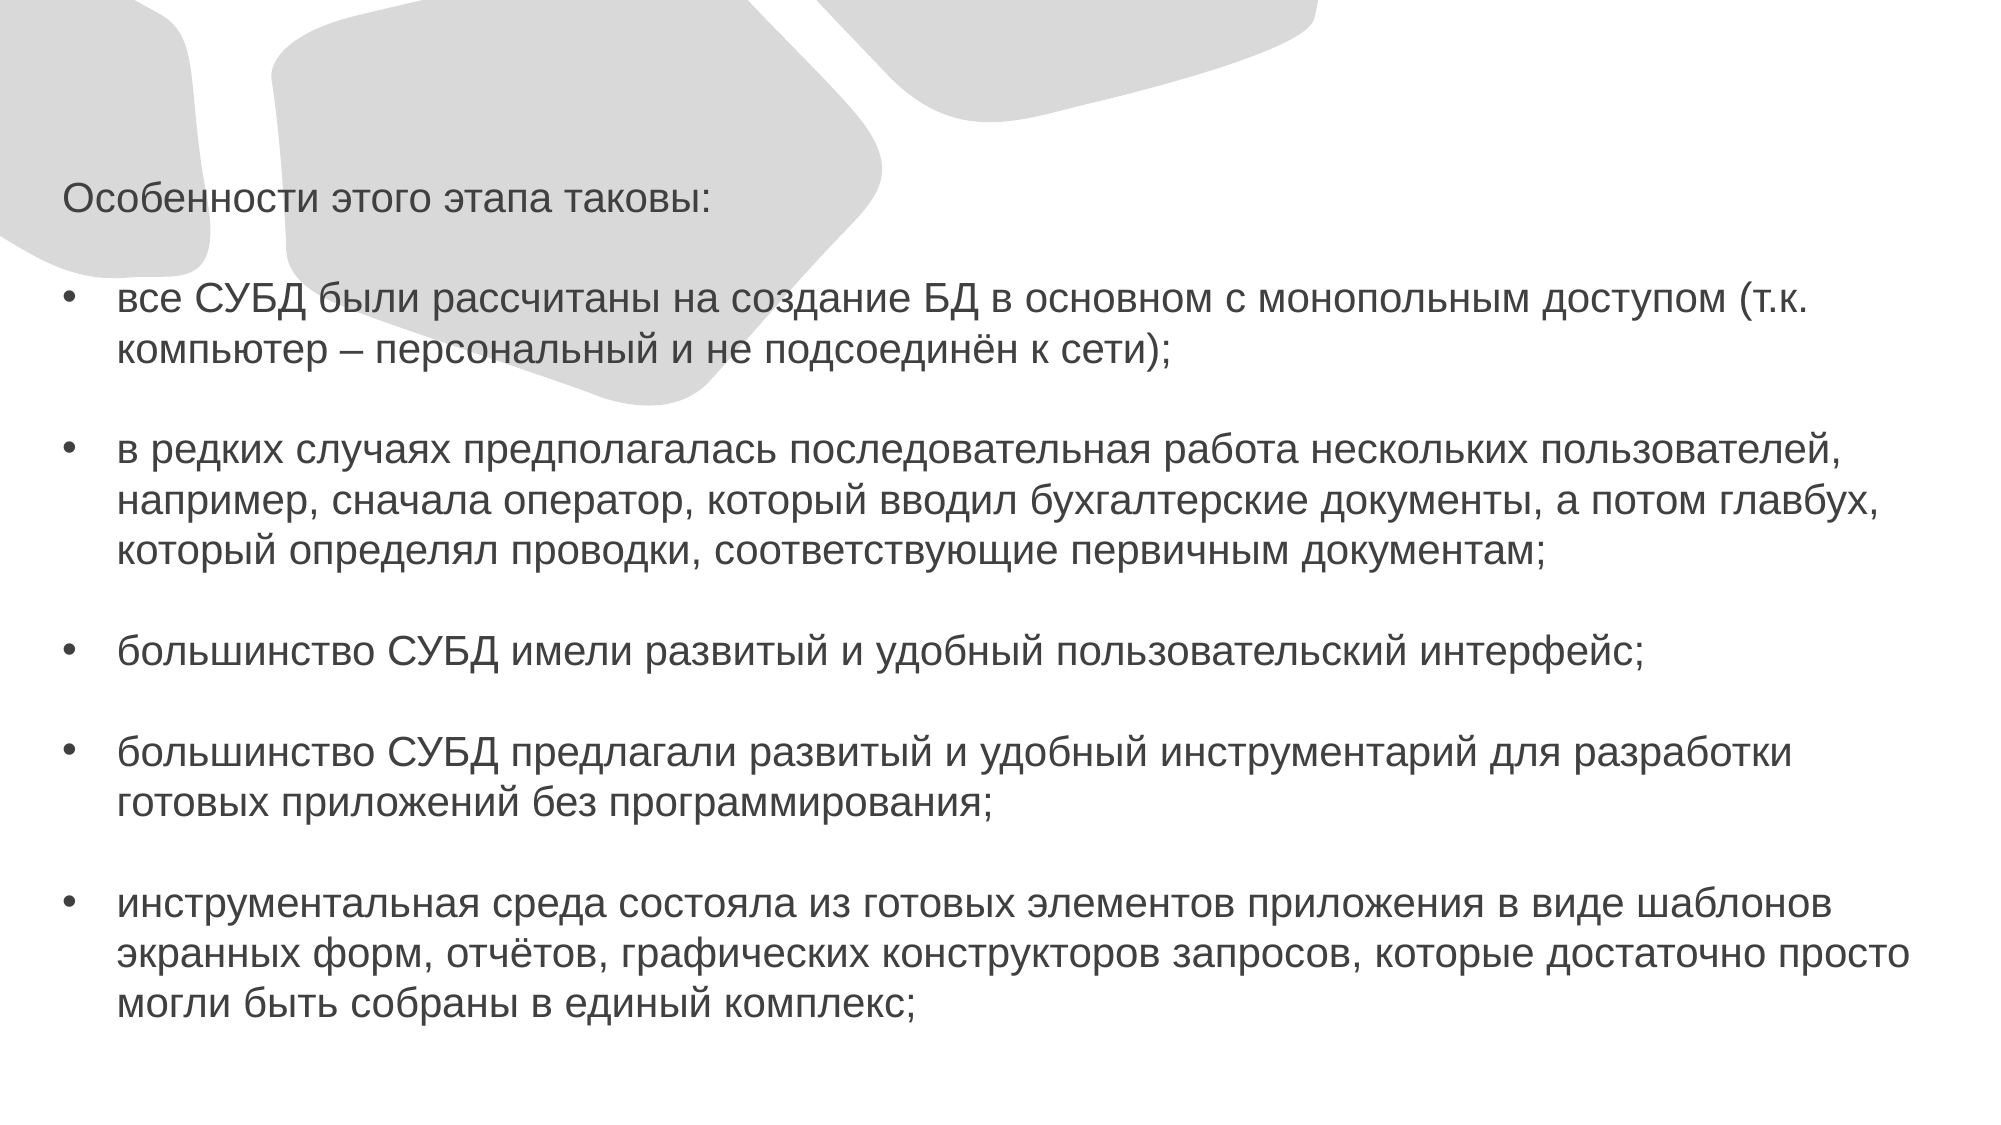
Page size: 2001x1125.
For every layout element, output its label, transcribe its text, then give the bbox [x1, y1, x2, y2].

list Особенности этого этапа таковы: все СУБД были рассчитаны на создание БД в основном с монопольным доступом (т.к. компьютер – персональный и не подсоединён к сети); в редких случаях предполагалась последовательная работа нескольких пользователей, например, сначала оператор, который вводил бухгалтерские документы, а потом главбух, который определял проводки, соответствующие первичным документам; большинство СУБД имели развитый и удобный пользовательский интерфейс; большинство СУБД предлагали развитый и удобный инструментарий для разработки готовых приложений без программирования; инструментальная среда состояла из готовых элементов приложения в виде шаблонов экранных форм, отчётов, графических конструкторов запросов, которые достаточно просто могли быть собраны в единый комплекс; [47, 162, 1948, 1057]
